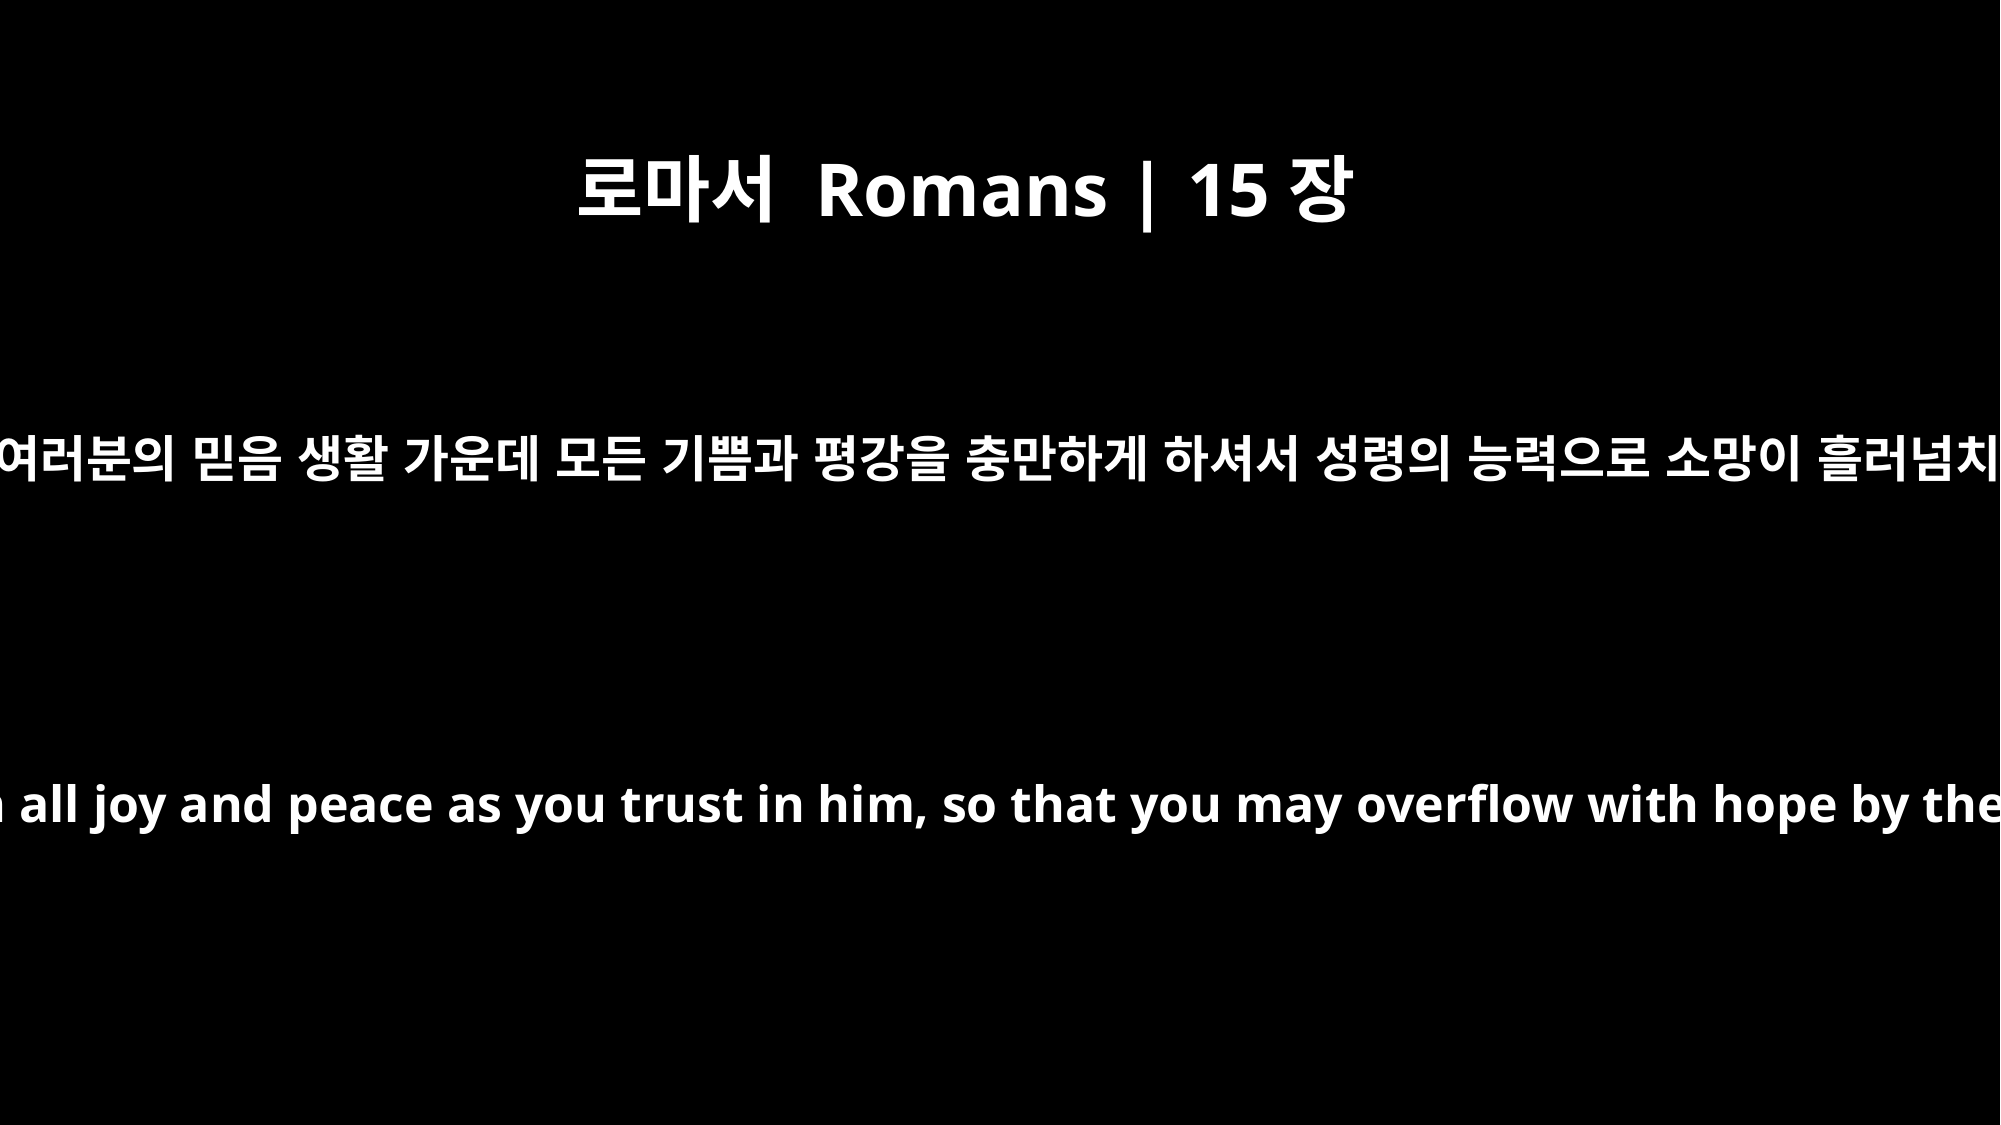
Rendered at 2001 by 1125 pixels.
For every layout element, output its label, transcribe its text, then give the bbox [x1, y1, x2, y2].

text_box 13 이제 소망의 하나님께서 여러분의 믿음 생활 가운데 모든 기쁨과 평강을 충만하게 하셔서 성령의 능력으로 소망이 흘러넘치게 하시기를 빕니다. [0, 359, 2000, 495]
text_box 로마서 Romans | 15장 [561, 136, 1371, 239]
text_box May the God of hope fill you with all joy and peace as you trust in him, so that you may overflow with hope by the power of the Holy Spirit. [0, 764, 2000, 840]
